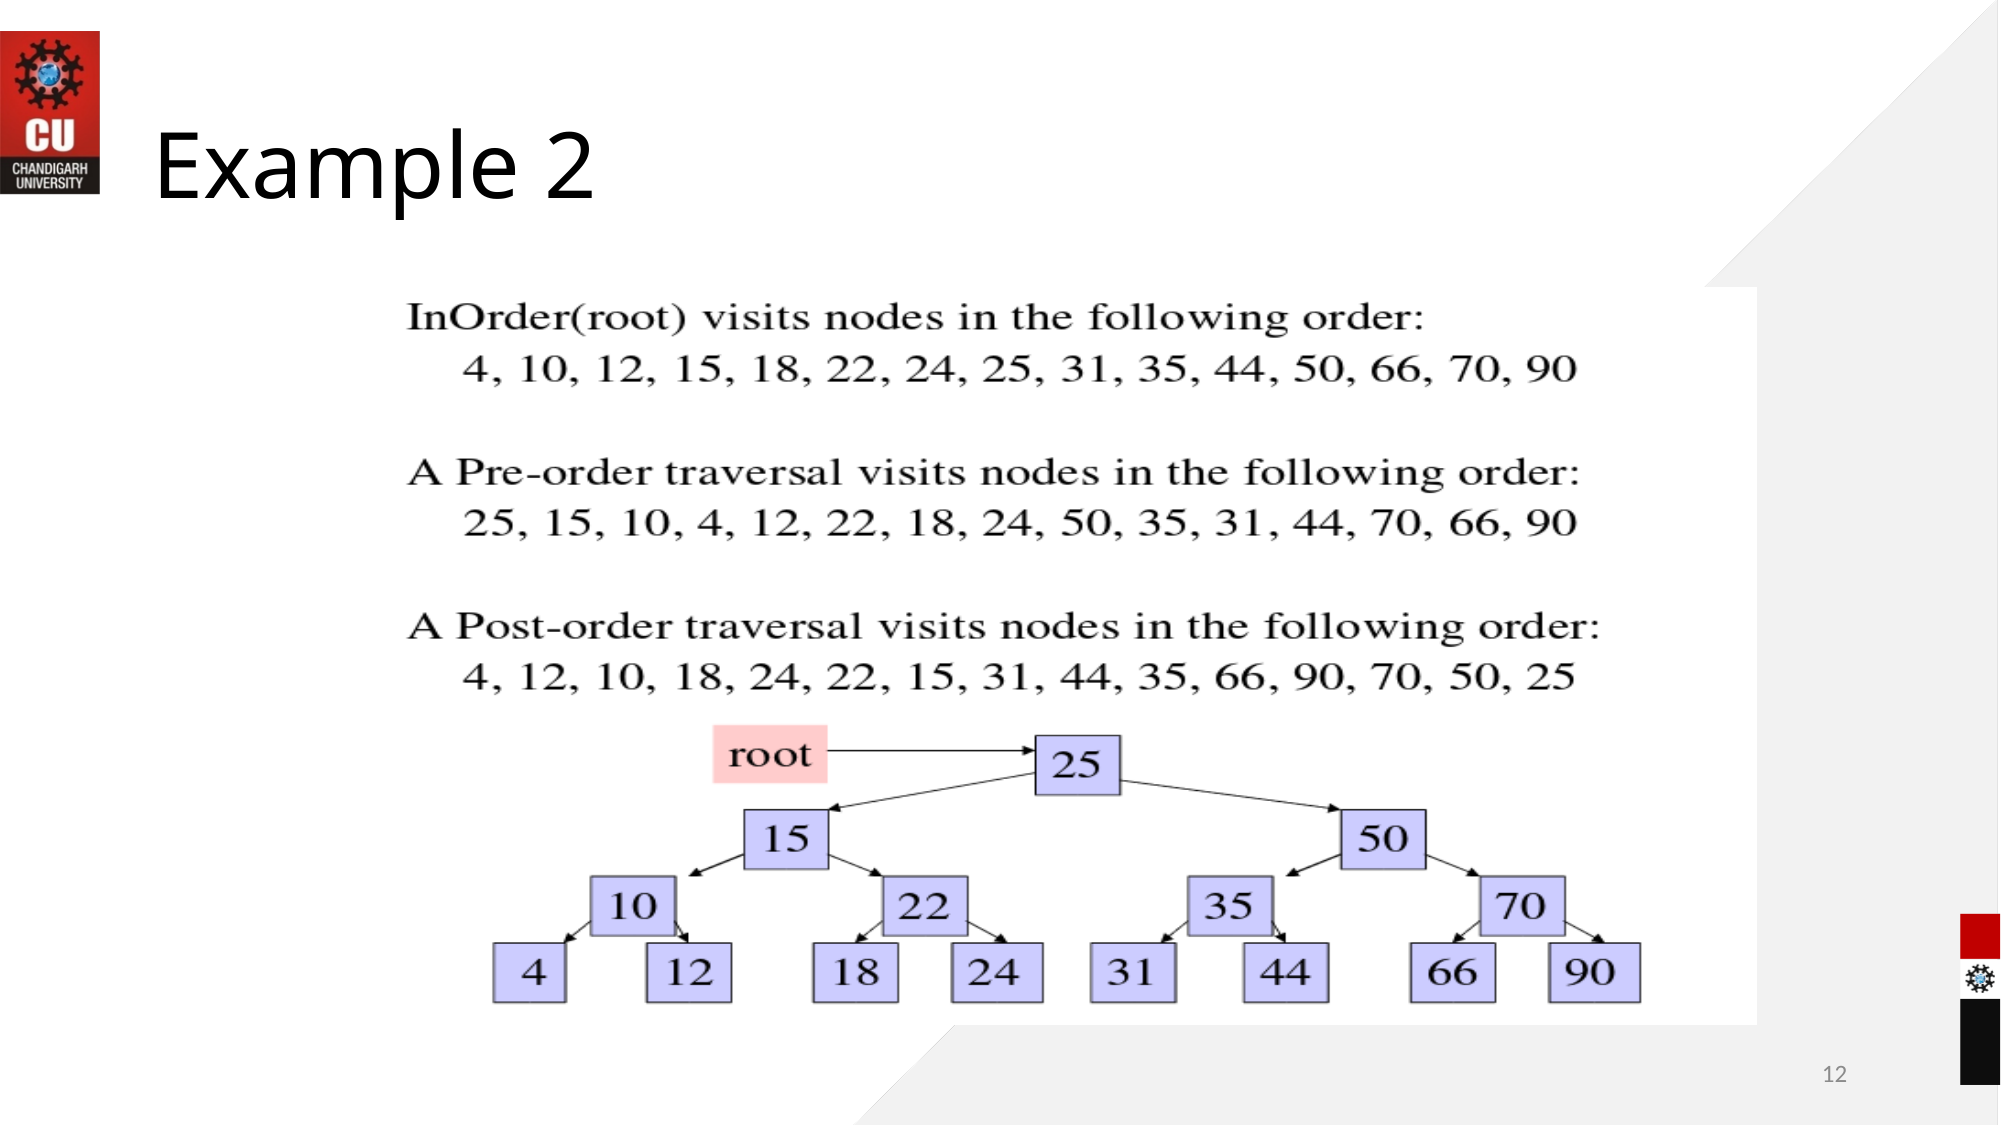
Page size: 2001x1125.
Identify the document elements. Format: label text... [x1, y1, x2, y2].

title Example 2 [137, 59, 1863, 278]
slide_number 12 [1412, 1042, 1863, 1103]
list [392, 287, 1757, 1025]
picture [0, 0, 2001, 1125]
